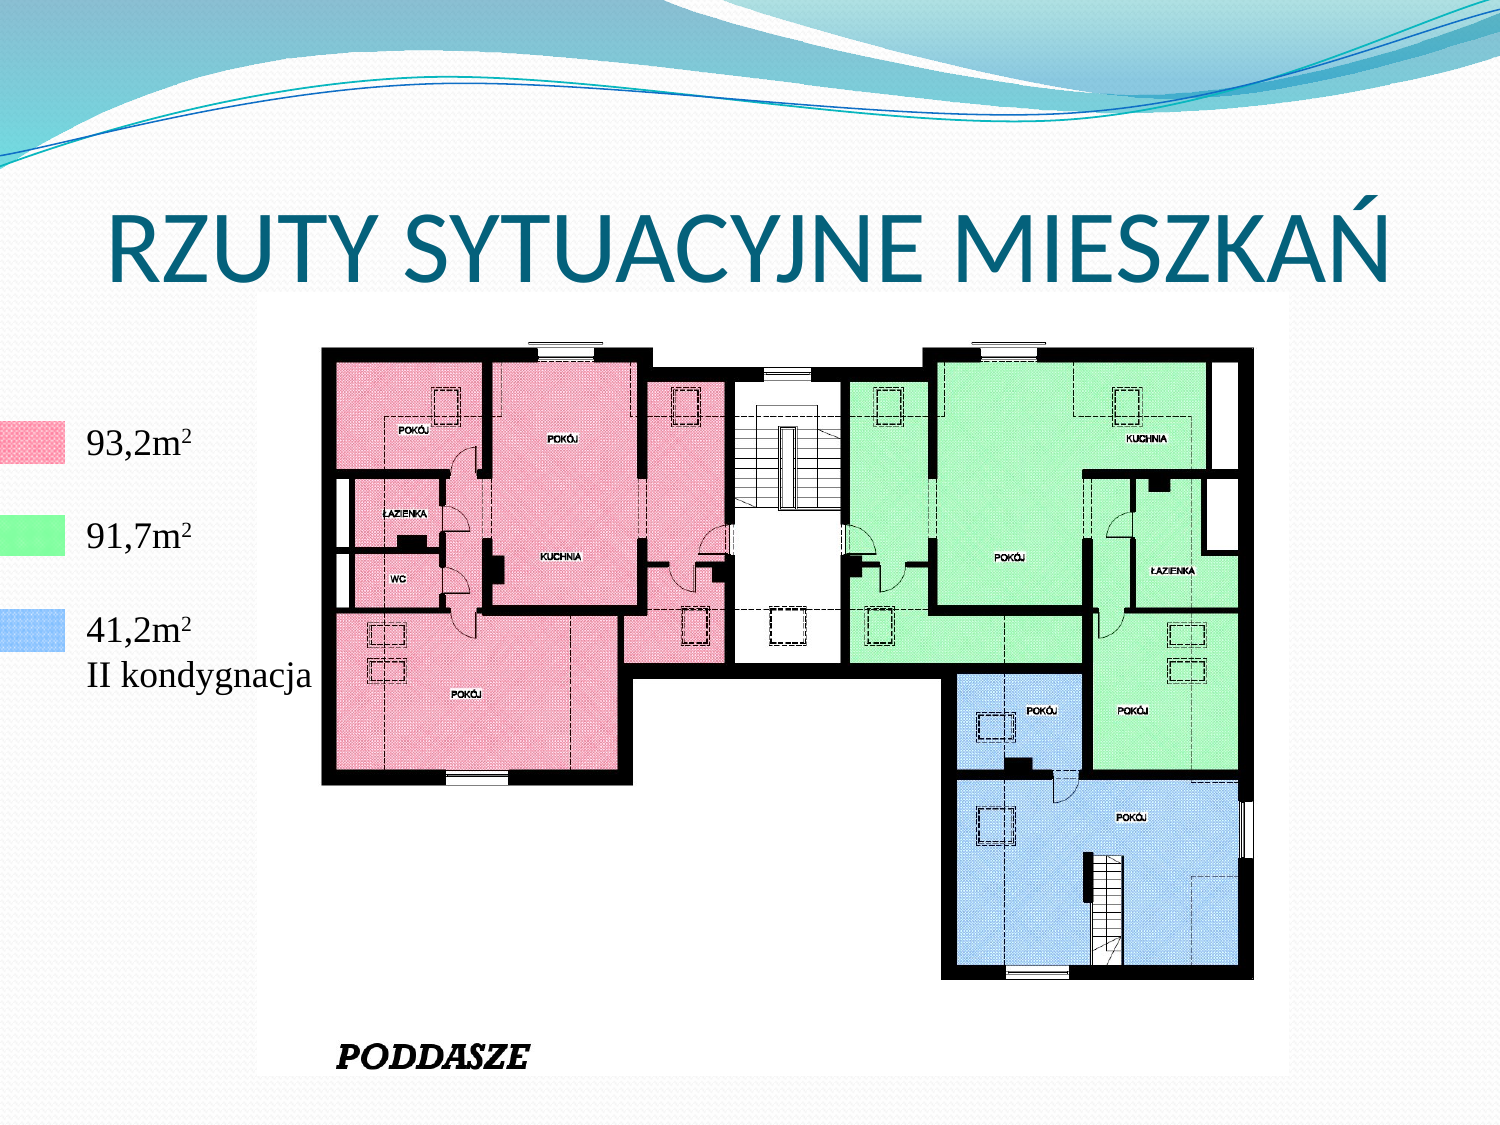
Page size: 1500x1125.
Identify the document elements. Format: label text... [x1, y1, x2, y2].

text_box 41,2m2 II kondygnacja [71, 597, 250, 703]
picture [0, 515, 65, 556]
picture [257, 292, 1290, 1076]
text_box 91,7m2 [71, 503, 208, 564]
picture [0, 609, 65, 652]
title RZUTY SYTUACYJNE MIESZKAŃ [75, 115, 1425, 303]
picture [0, 421, 65, 465]
text_box 93,2m2 [71, 410, 208, 470]
